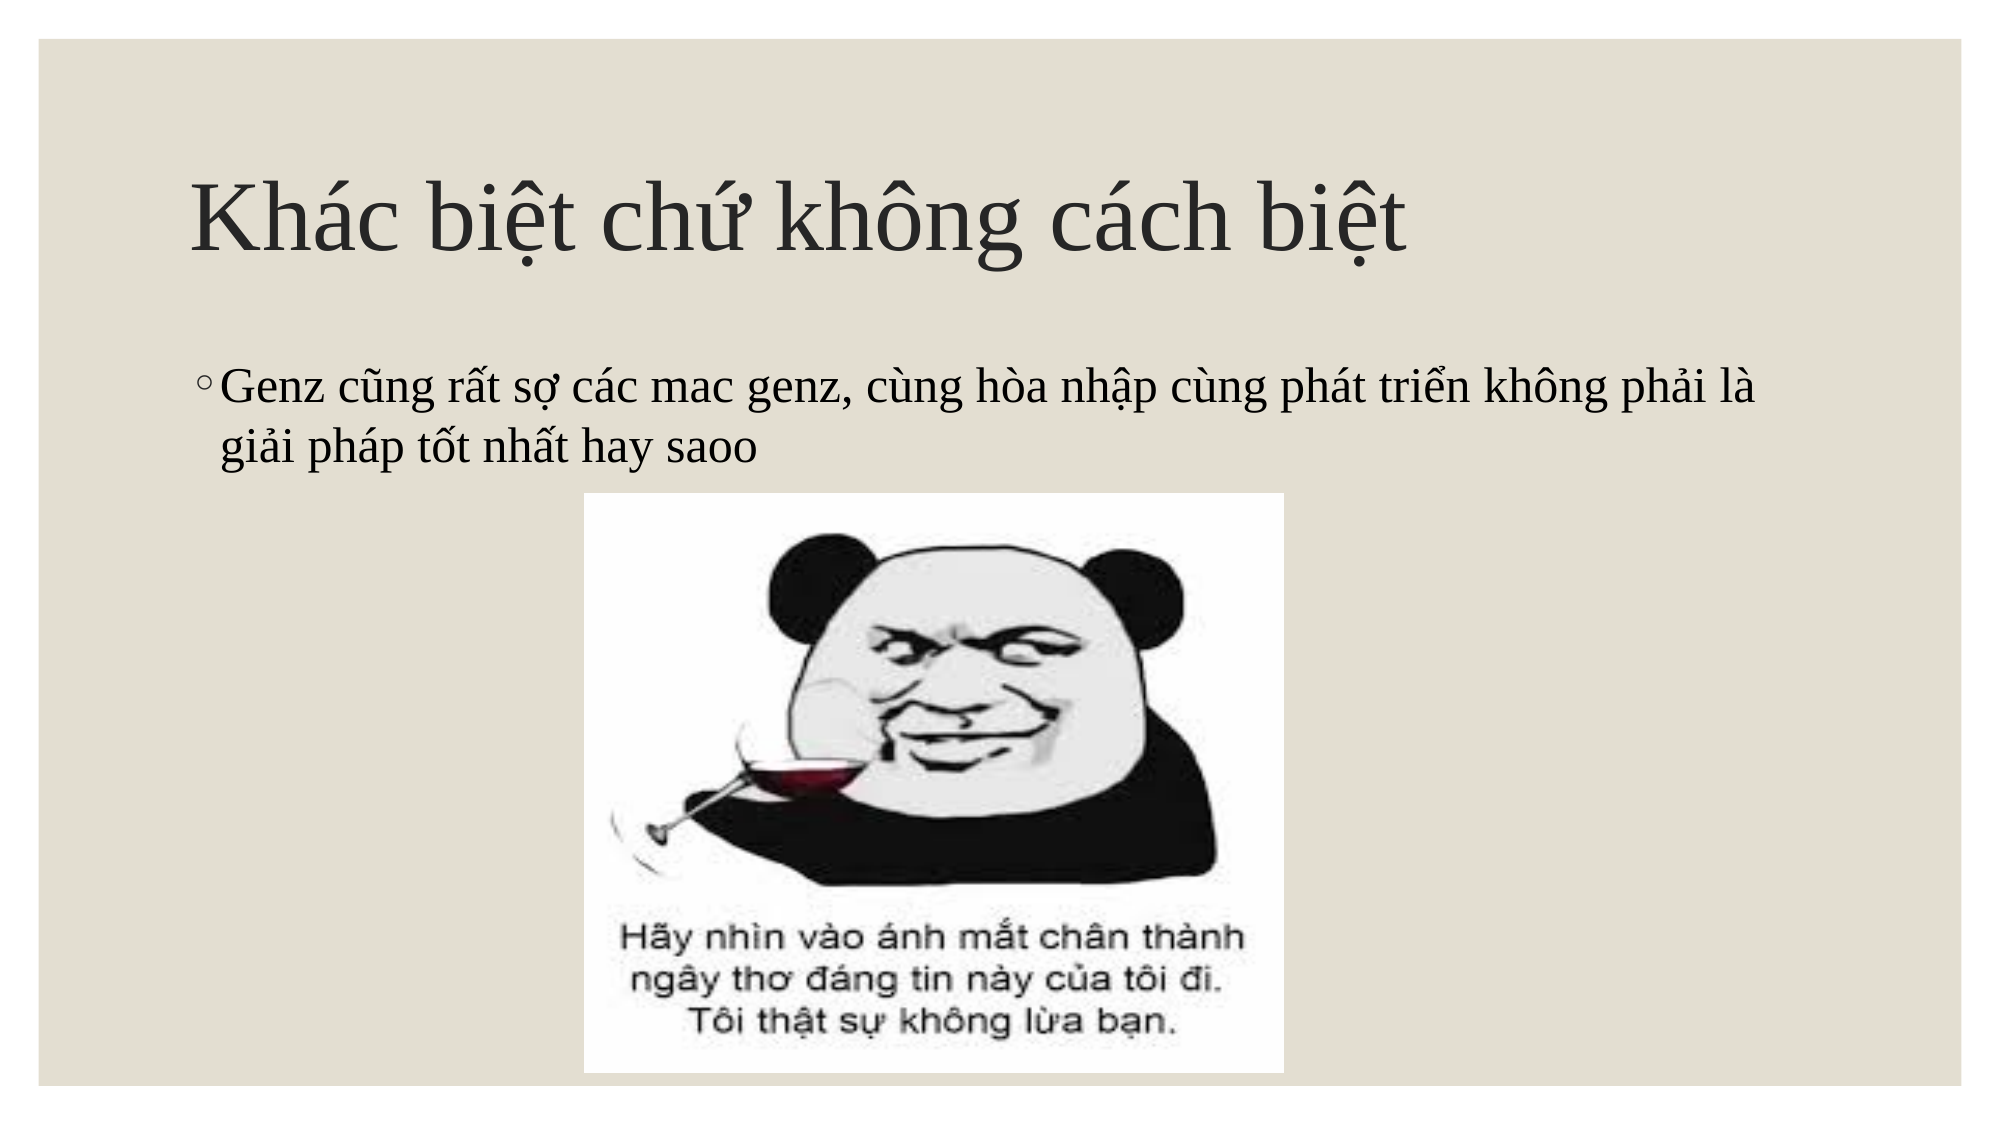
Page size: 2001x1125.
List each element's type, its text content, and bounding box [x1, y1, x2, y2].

list Genz cũng rất sợ các mac genz, cùng hòa nhập cùng phát triển không phải là giải pháp tốt nhất hay saoo [174, 345, 1825, 990]
title Khác biệt chứ không cách biệt [174, 105, 1825, 331]
picture [584, 493, 1284, 1073]
